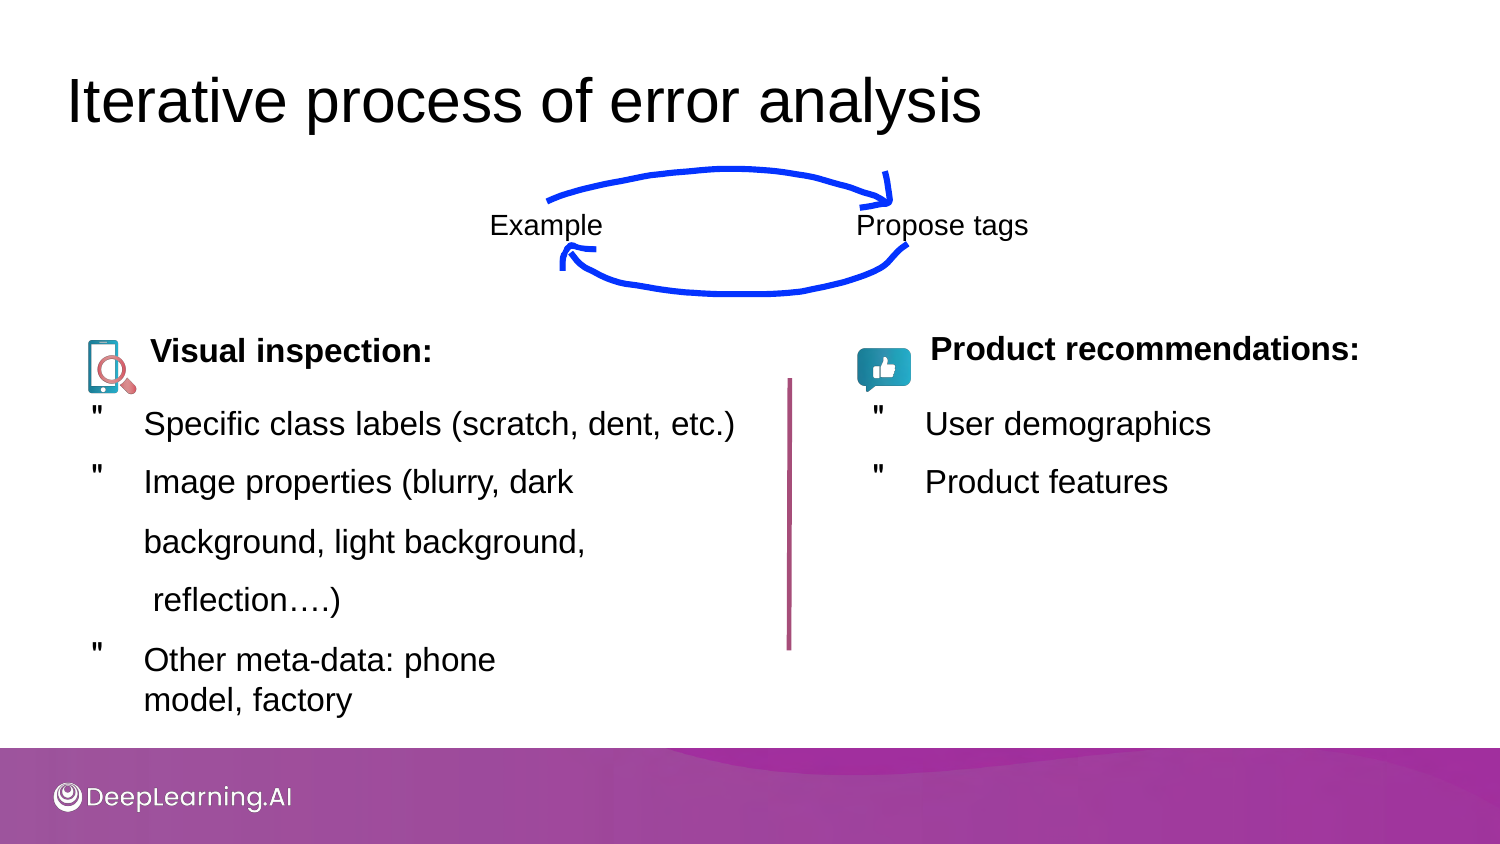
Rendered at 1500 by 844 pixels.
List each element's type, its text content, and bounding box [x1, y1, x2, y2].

text_box [846, 335, 922, 405]
text_box Propose tags [854, 204, 1031, 242]
text_box Product recommendations: [928, 324, 1366, 367]
text_box Specific class labels (scratch, dent, etc.) Image properties (blurry, dark background, light background, reflection….) Other meta-data: phone model, factory [89, 381, 739, 719]
text_box User demographics Product features [870, 381, 1216, 501]
text_box Visual inspection: [147, 327, 437, 370]
text_box [60, 329, 146, 409]
text_box Example [487, 204, 606, 242]
picture [0, 748, 1500, 844]
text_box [543, 165, 894, 211]
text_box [559, 240, 912, 298]
title Iterative process of error analysis [64, 58, 990, 202]
